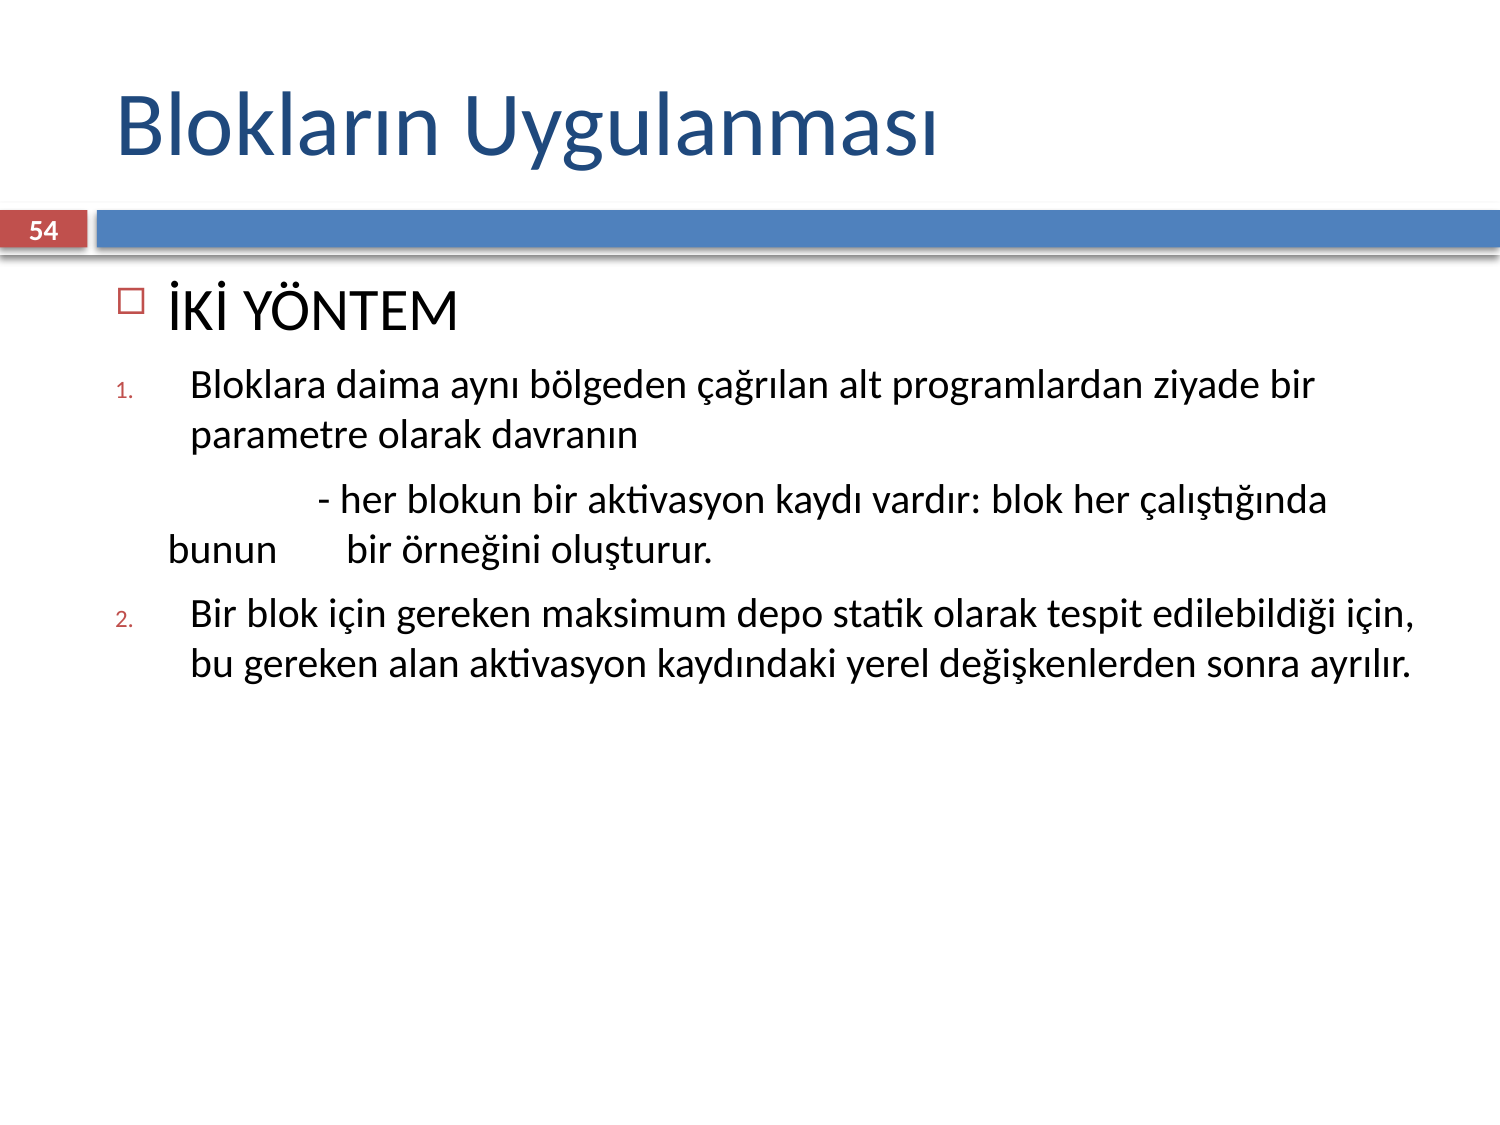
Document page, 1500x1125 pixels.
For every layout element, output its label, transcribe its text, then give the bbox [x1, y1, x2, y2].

slide_number 54 [0, 208, 88, 249]
list İKİ YÖNTEM Bloklara daima aynı bölgeden çağrılan alt programlardan ziyade bir parametre olarak davranın - her blokun bir aktivasyon kaydı vardır: blok her çalıştığında bunun bir örneğini oluşturur. Bir blok için gereken maksimum depo statik olarak tespit edilebildiği için, bu gereken alan aktivasyon kaydındaki yerel değişkenlerden sonra ayrılır. [100, 262, 1438, 1000]
title Blokların Uygulanması [100, 37, 1438, 200]
